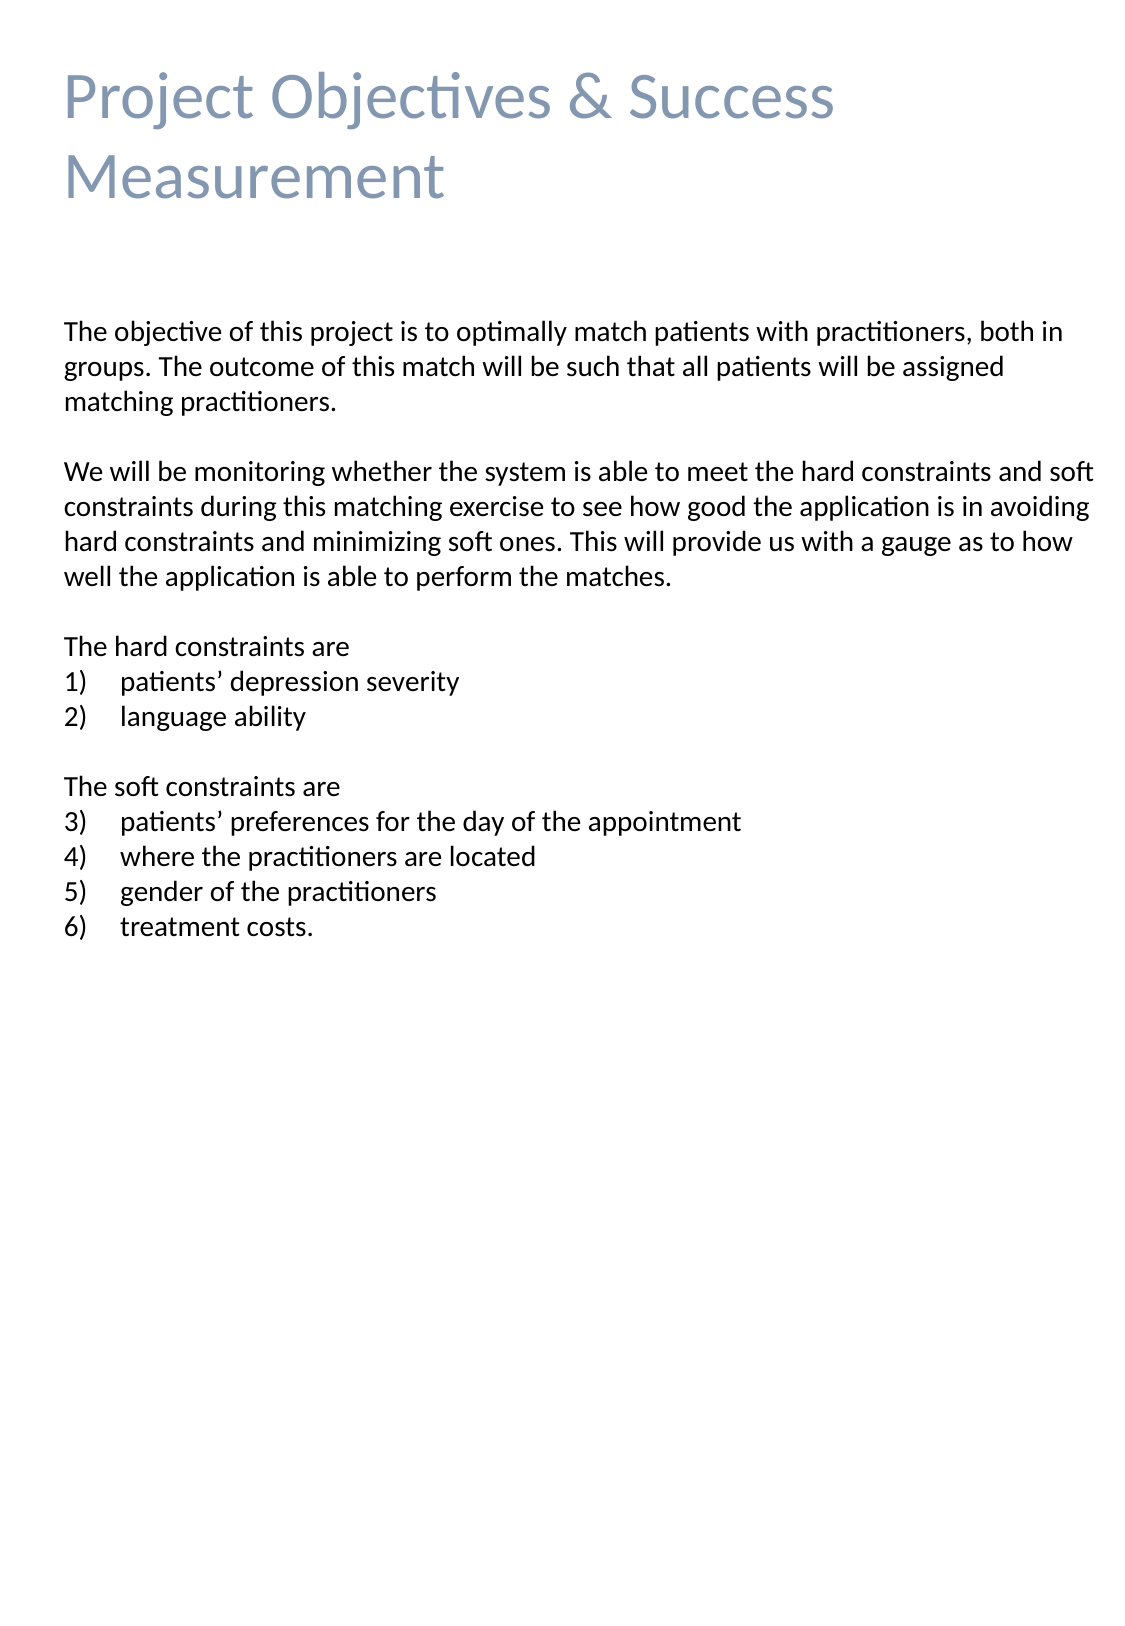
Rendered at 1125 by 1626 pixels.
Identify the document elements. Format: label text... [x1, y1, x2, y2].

text_box The objective of this project is to optimally match patients with practitioners, both in groups. The outcome of this match will be such that all patients will be assigned matching practitioners. We will be monitoring whether the system is able to meet the hard constraints and soft constraints during this matching exercise to see how good the application is in avoiding hard constraints and minimizing soft ones. This will provide us with a gauge as to how well the application is able to perform the matches. The hard constraints are patients’ depression severity language ability The soft constraints are patients’ preferences for the day of the appointment where the practitioners are located gender of the practitioners treatment costs. [49, 305, 1110, 1055]
text_box Project Objectives & Success Measurement [49, 44, 1064, 219]
